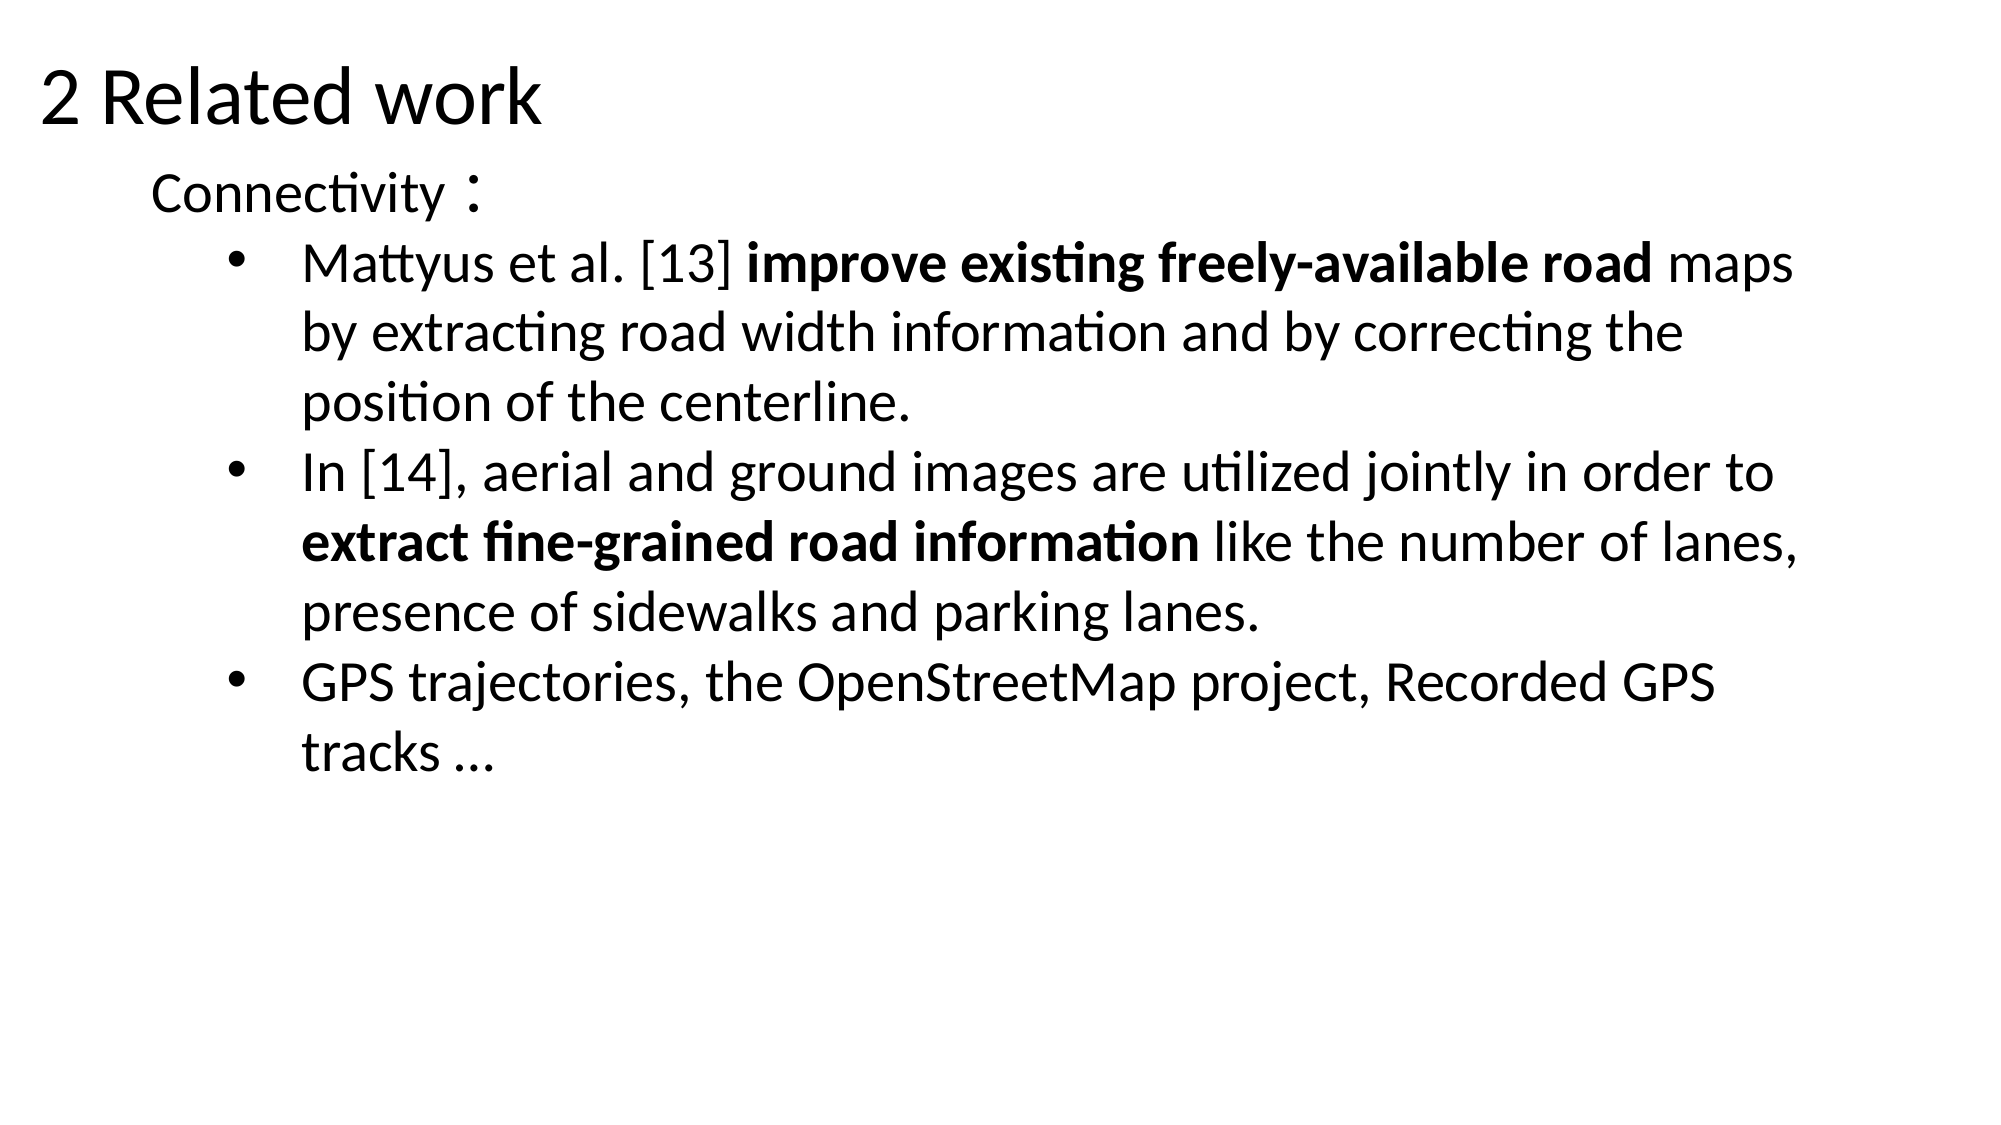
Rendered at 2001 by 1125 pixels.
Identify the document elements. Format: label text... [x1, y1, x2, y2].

text_box Connectivity： Mattyus et al. [13] improve existing freely-available road maps by extracting road width information and by correcting the position of the centerline. In [14], aerial and ground images are utilized jointly in order to extract fine-grained road information like the number of lanes, presence of sidewalks and parking lanes. GPS trajectories, the OpenStreetMap project, Recorded GPS tracks … [136, 146, 1879, 791]
text_box 2 Related work [24, 33, 1624, 149]
